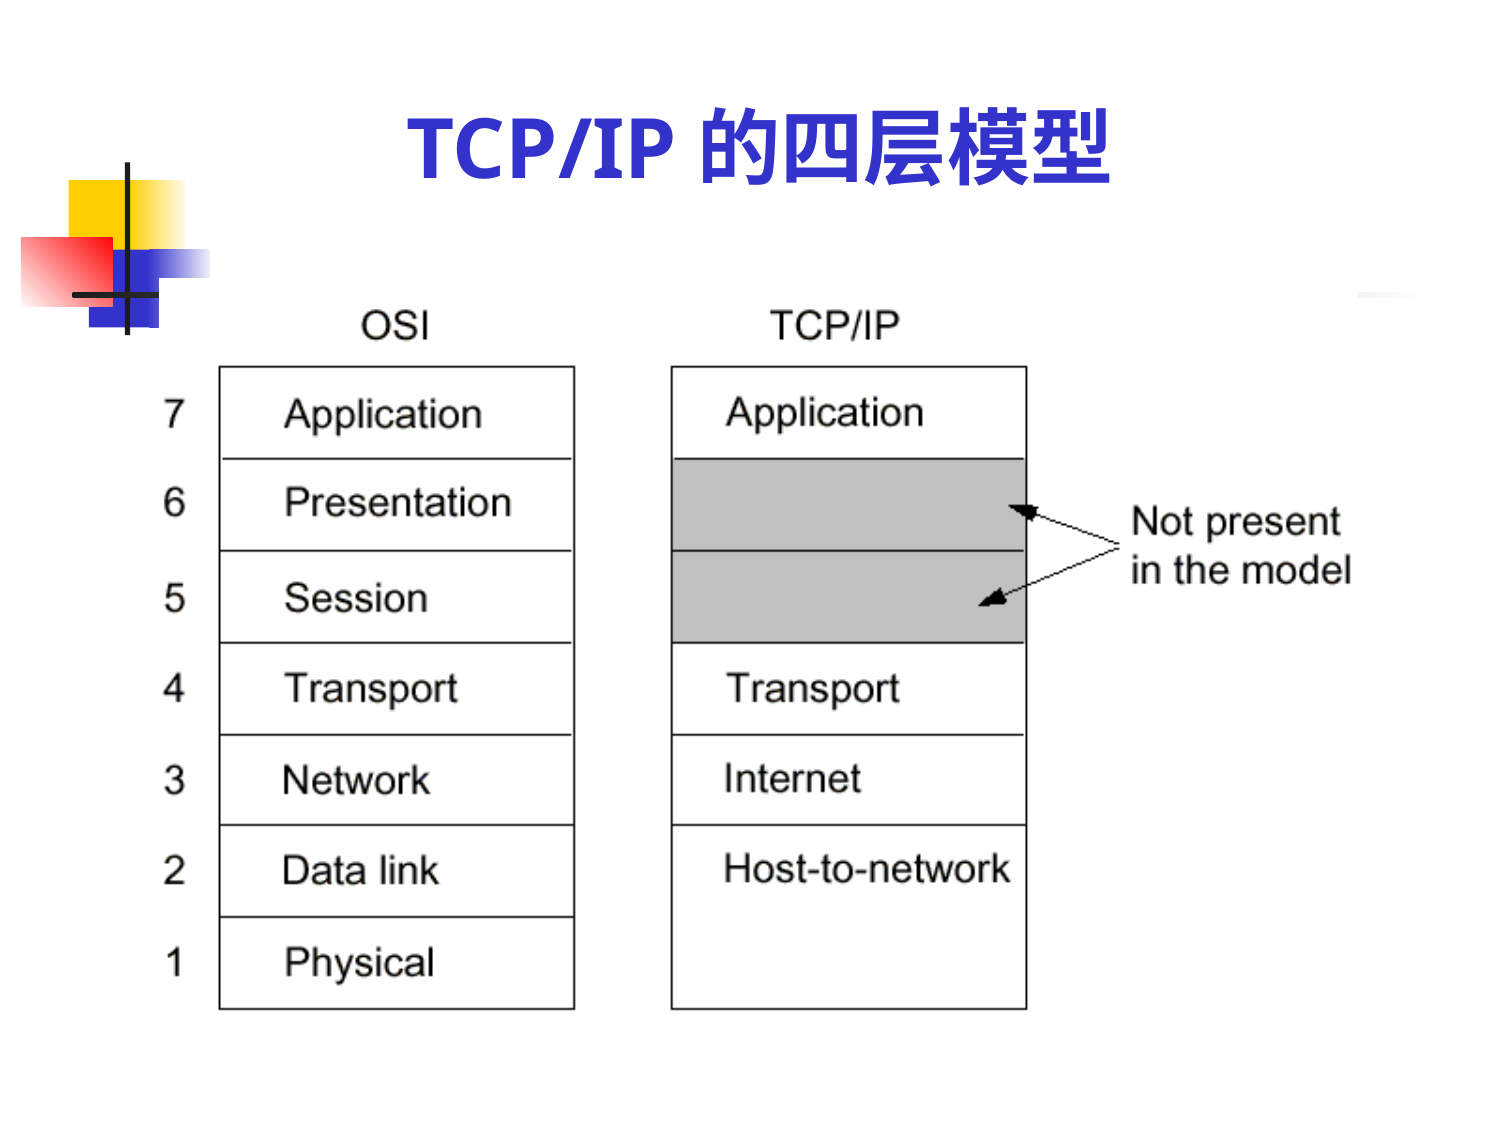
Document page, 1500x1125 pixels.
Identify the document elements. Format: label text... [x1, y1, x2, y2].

text_box TCP/IP的四层模型 [262, 87, 1258, 203]
picture [159, 278, 1358, 1017]
